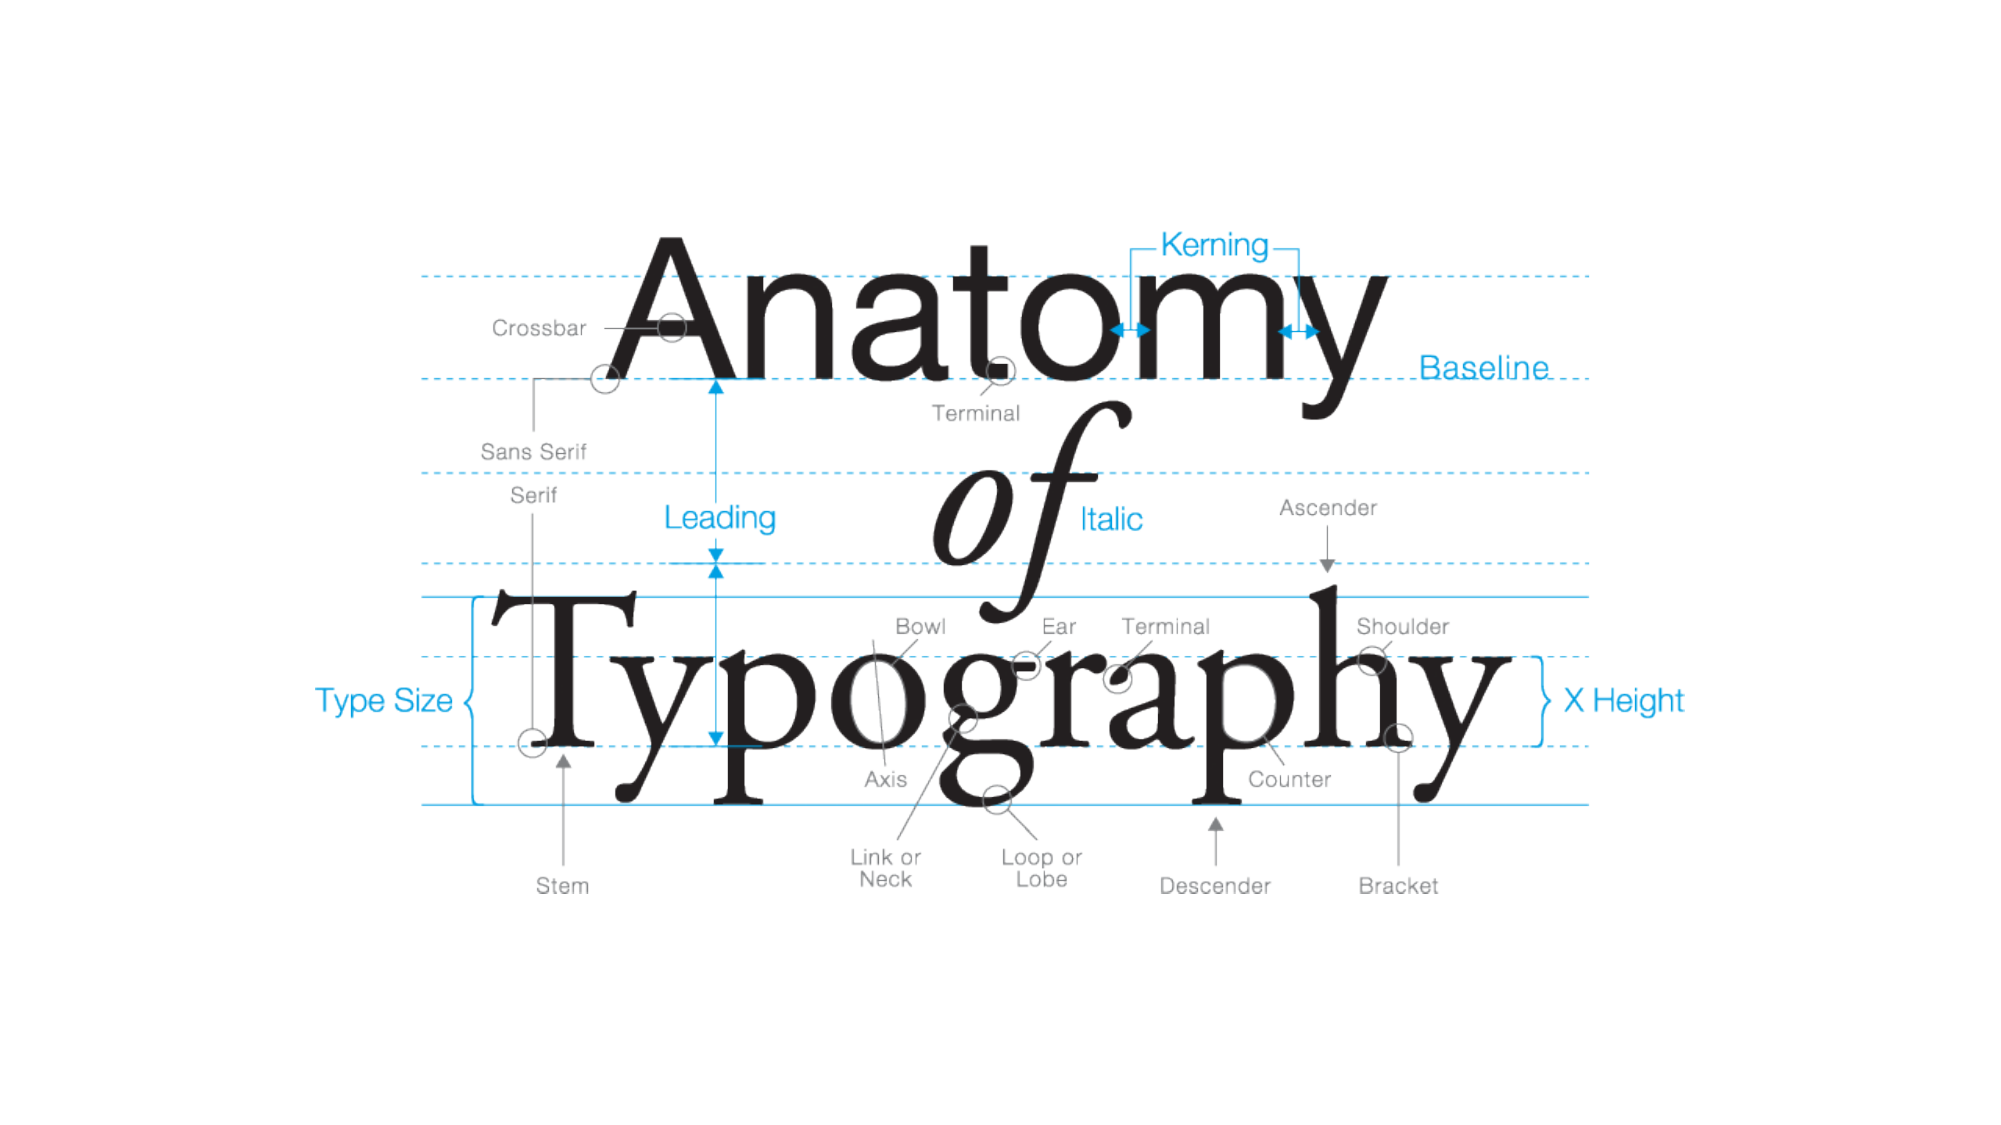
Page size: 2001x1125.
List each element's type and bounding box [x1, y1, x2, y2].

picture [315, 231, 1685, 894]
